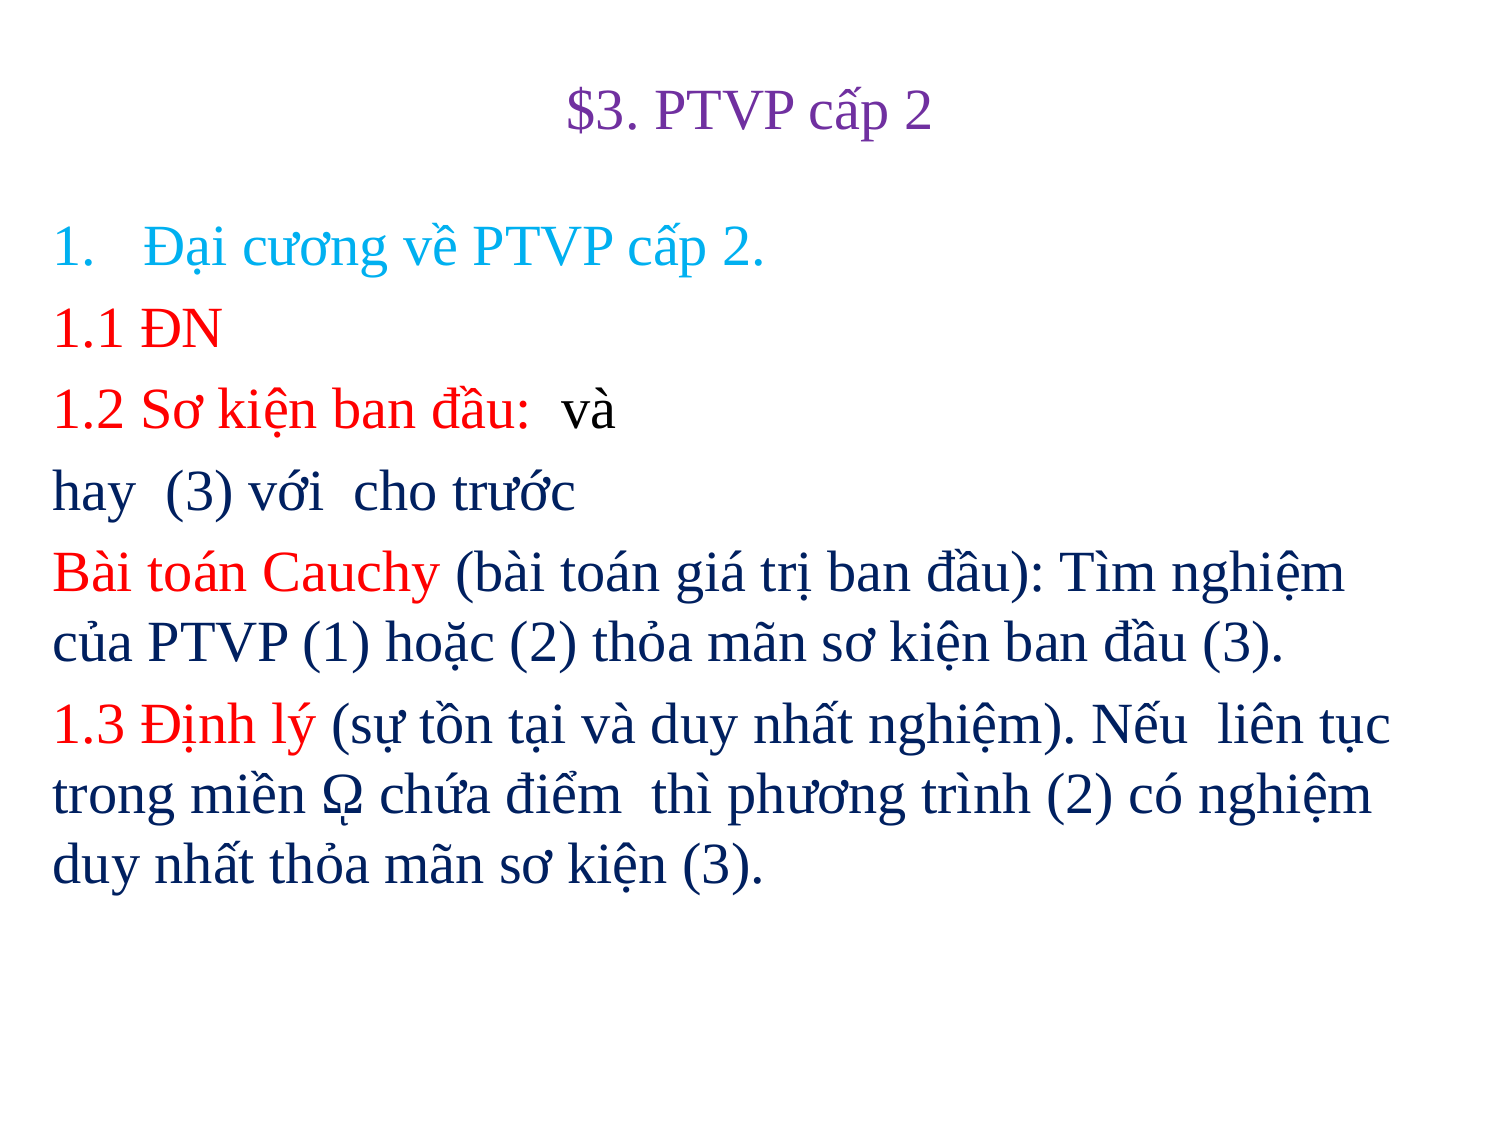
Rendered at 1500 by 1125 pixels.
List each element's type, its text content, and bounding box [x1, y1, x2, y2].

title $3. PTVP cấp 2 [112, 37, 1388, 175]
